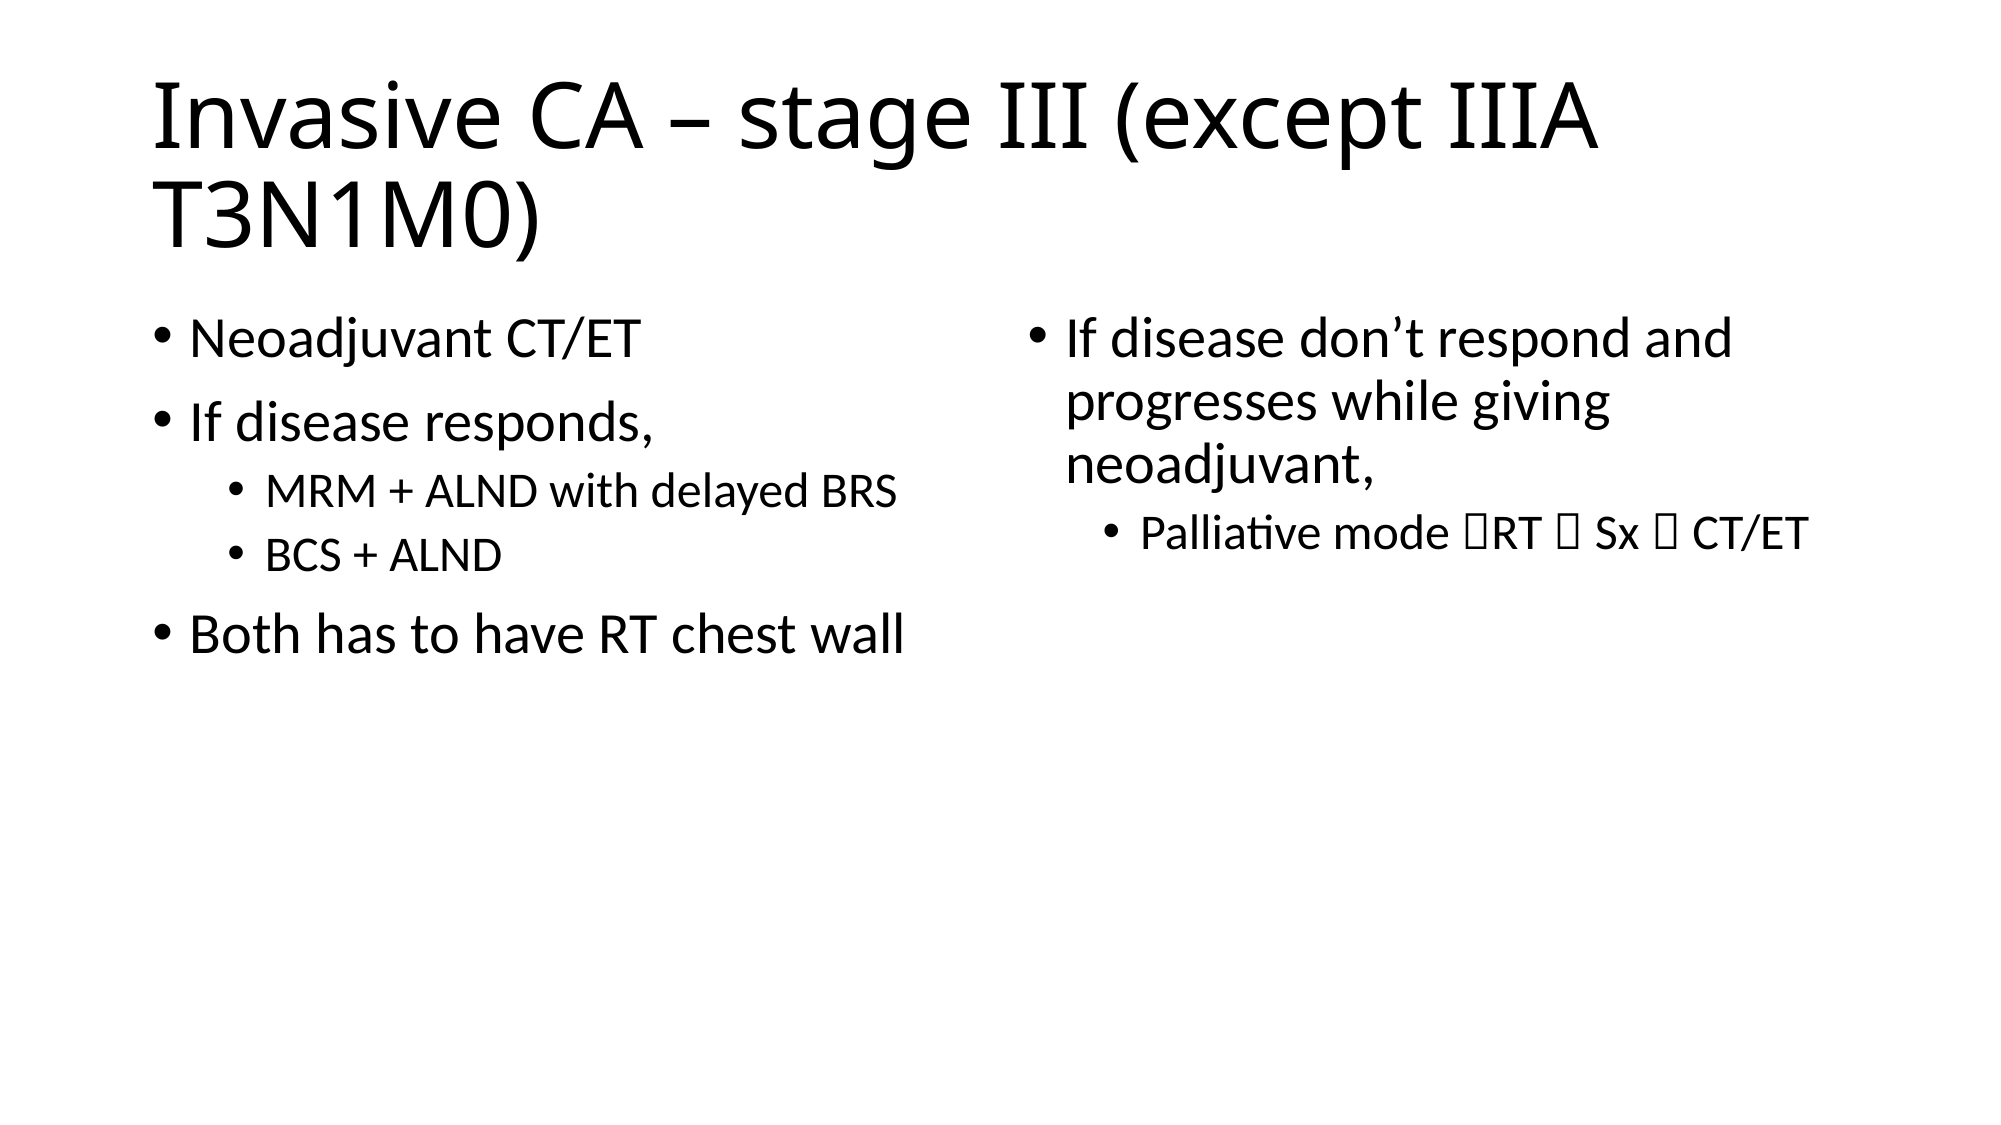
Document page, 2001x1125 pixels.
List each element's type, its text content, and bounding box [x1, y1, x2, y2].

list If disease don’t respond and progresses while giving neoadjuvant, Palliative mode RT  Sx  CT/ET [1012, 299, 1863, 1014]
title Invasive CA – stage III (except IIIA T3N1M0) [137, 59, 1863, 278]
list Neoadjuvant CT/ET If disease responds, MRM + ALND with delayed BRS BCS + ALND Both has to have RT chest wall [137, 299, 988, 1014]
